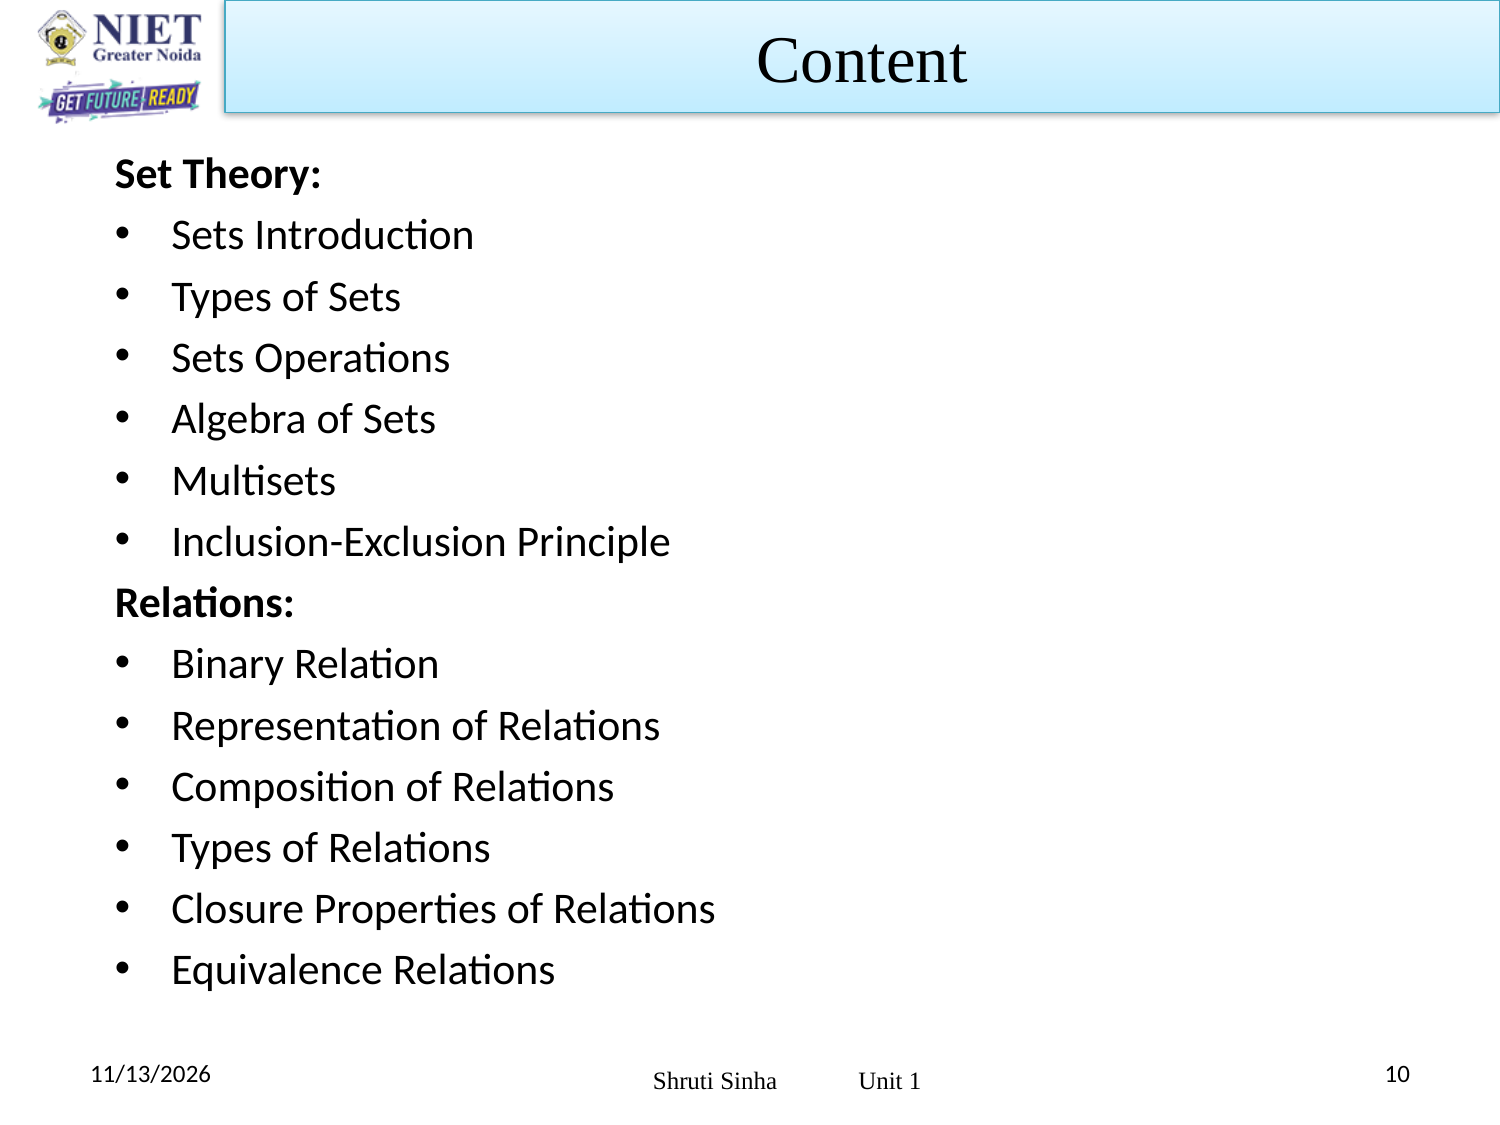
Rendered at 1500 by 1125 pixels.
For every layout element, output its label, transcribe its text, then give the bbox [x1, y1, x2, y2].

list Set Theory: Sets Introduction Types of Sets Sets Operations Algebra of Sets Multisets Inclusion-Exclusion Principle Relations: Binary Relation Representation of Relations Composition of Relations Types of Relations Closure Properties of Relations Equivalence Relations [99, 137, 900, 997]
picture [0, 0, 238, 135]
text_box Content [238, 0, 1500, 113]
slide_number 10 [1074, 1042, 1425, 1103]
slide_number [75, 1042, 425, 1103]
footer Shruti Sinha Unit 1 [375, 1050, 1200, 1110]
